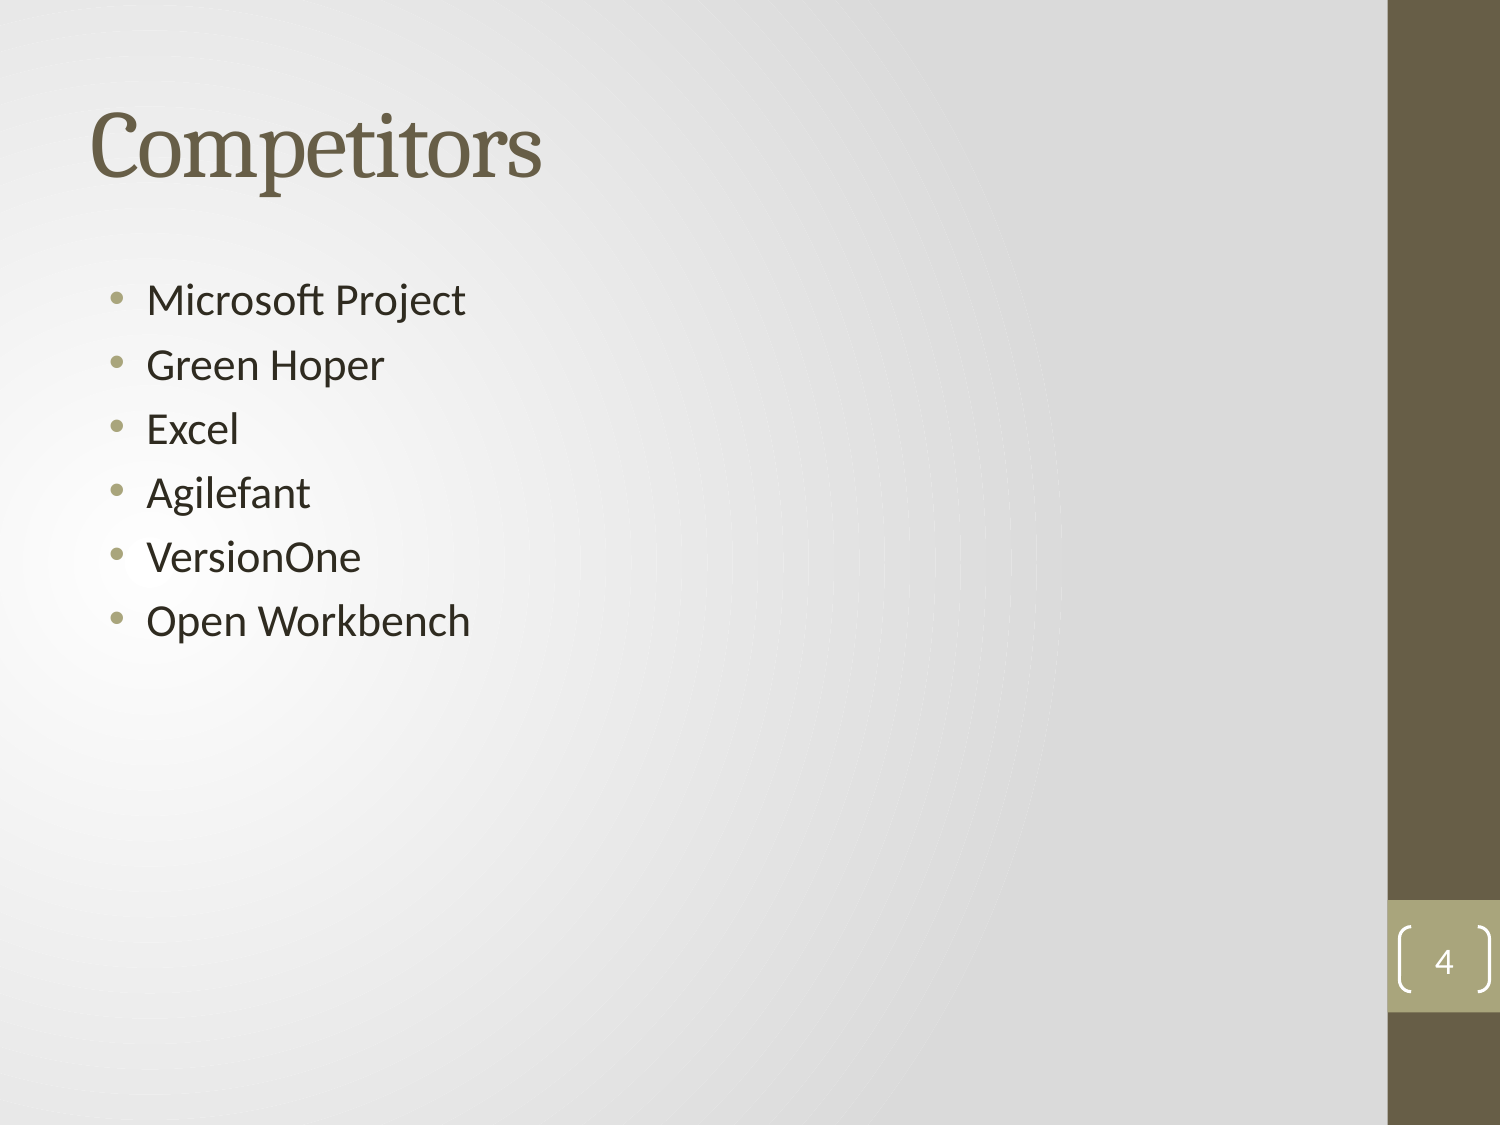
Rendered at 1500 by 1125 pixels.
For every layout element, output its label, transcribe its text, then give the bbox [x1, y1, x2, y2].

slide_number 4 [1397, 925, 1492, 994]
list Microsoft Project Green Hoper Excel Agilefant VersionOne Open Workbench [75, 262, 1325, 1050]
title Competitors [75, 45, 1325, 233]
